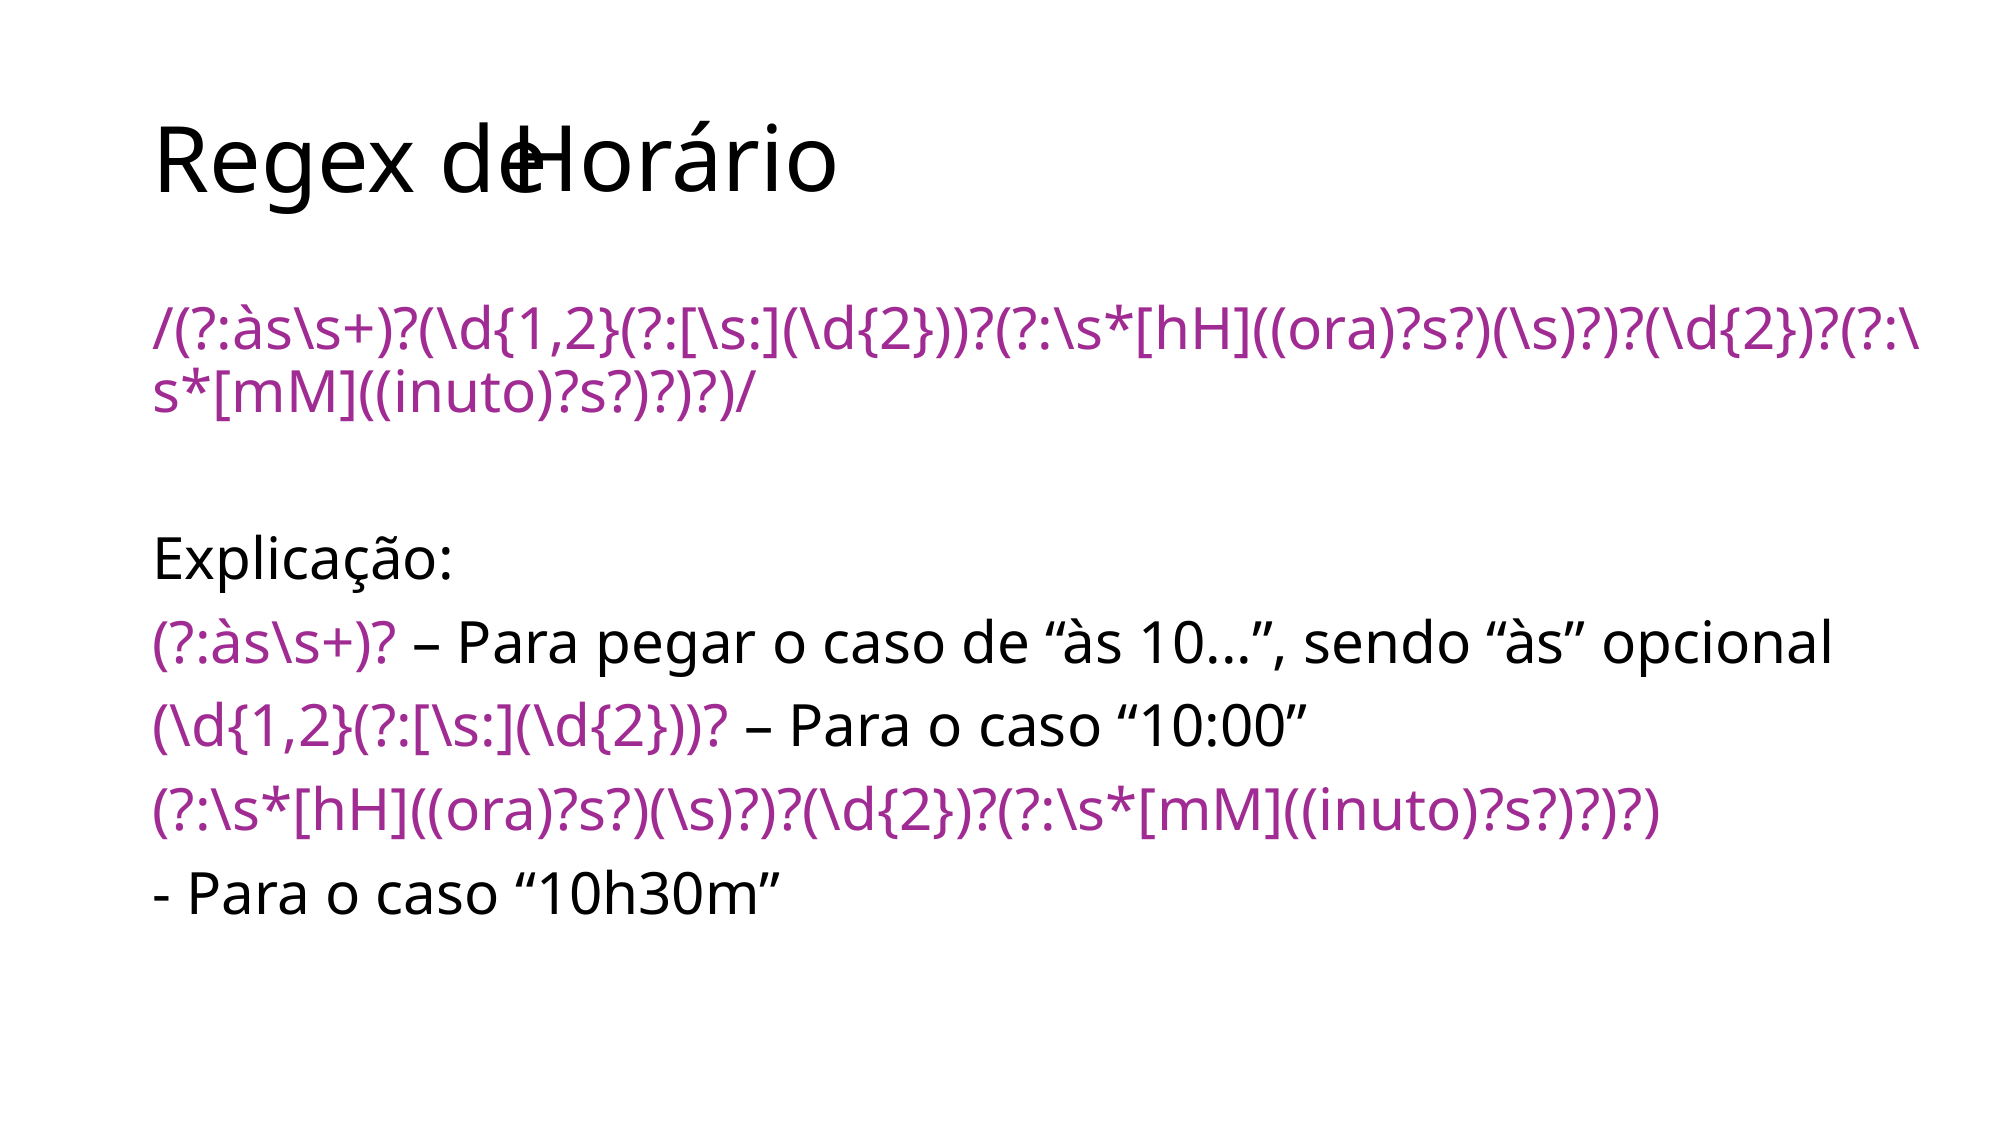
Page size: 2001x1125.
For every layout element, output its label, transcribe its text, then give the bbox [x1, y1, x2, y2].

title Regex de [137, 59, 496, 265]
text_box Horário [496, 59, 1105, 265]
list /(?:às\s+)?(\d{1,2}(?:[\s:](\d{2}))?(?:\s*[hH]((ora)?s?)(\s)?)?(\d{2})?(?:\s*[mM]((inuto)?s?)?)?)/ Explicação: (?:às\s+)? – Para pegar o caso de “às 10...”, sendo “às” opcional (\d{1,2}(?:[\s:](\d{2}))? – Para o caso “10:00” (?:\s*[hH]((ora)?s?)(\s)?)?(\d{2})?(?:\s*[mM]((inuto)?s?)?)?) - Para o caso “10h30m” [137, 291, 1940, 1006]
